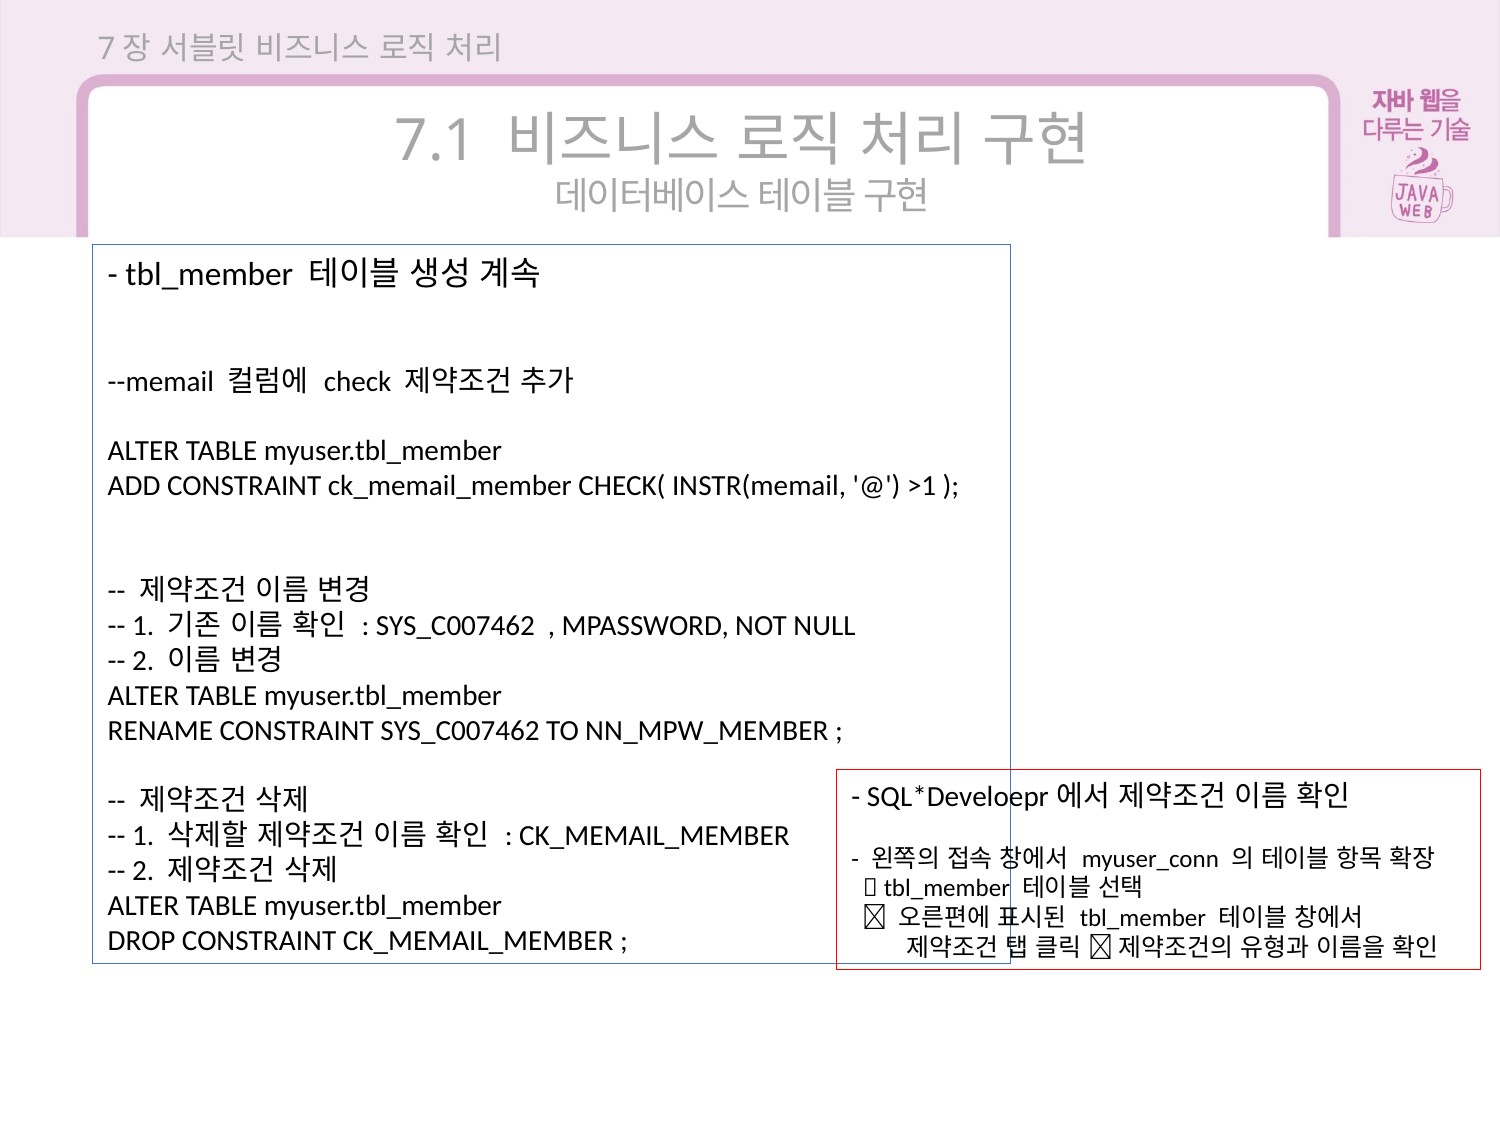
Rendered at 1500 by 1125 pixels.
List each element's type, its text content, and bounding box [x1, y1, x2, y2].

text_box - SQL*Develoepr에서 제약조건 이름 확인 - 왼쪽의 접속 창에서 myuser_conn 의 테이블 항목 확장  tbl_member 테이블 선택  오른편에 표시된 tbl_member 테이블 창에서 제약조건 탭 클릭  제약조건의 유형과 이름을 확인 [836, 769, 1481, 970]
text_box 7장 서블릿 비즈니스 로직 처리 [82, 0, 1133, 74]
text_box 7.1 비즈니스 로직 처리 구현 데이터베이스 테이블 구현 [217, 94, 1268, 225]
text_box - tbl_member 테이블 생성 계속 --memail 컬럼에 check 제약조건 추가 ALTER TABLE myuser.tbl_member ADD CONSTRAINT ck_memail_member CHECK( INSTR(memail, '@') >1 ); -- 제약조건 이름 변경 -- 1. 기존 이름 확인 : SYS_C007462 , MPASSWORD, NOT NULL -- 2. 이름 변경 ALTER TABLE myuser.tbl_member RENAME CONSTRAINT SYS_C007462 TO NN_MPW_MEMBER ; -- 제약조건 삭제 -- 1. 삭제할 제약조건 이름 확인 : CK_MEMAIL_MEMBER -- 2. 제약조건 삭제 ALTER TABLE myuser.tbl_member DROP CONSTRAINT CK_MEMAIL_MEMBER ; [92, 244, 1011, 964]
picture [0, 0, 1500, 1125]
